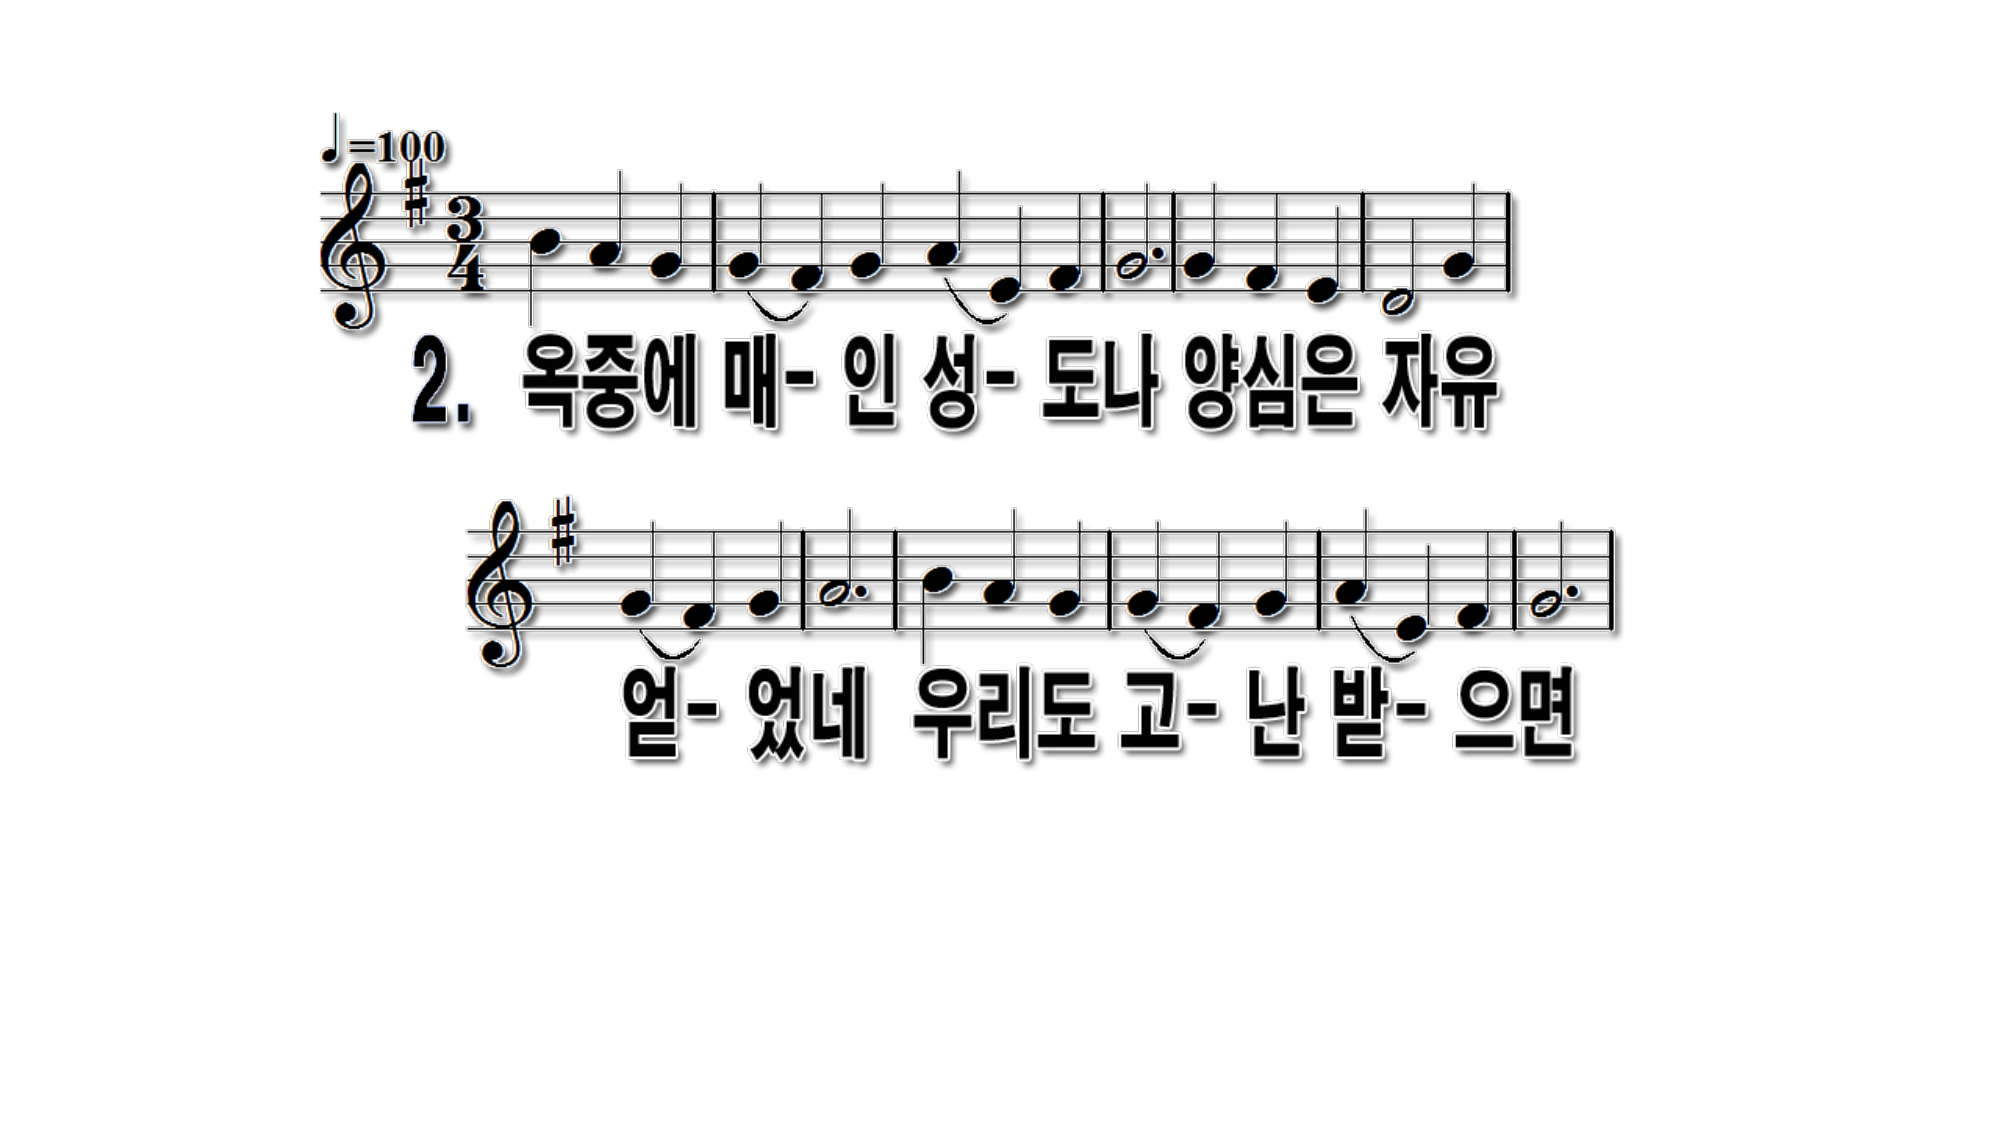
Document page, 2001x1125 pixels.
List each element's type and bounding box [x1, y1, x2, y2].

picture [249, 0, 1750, 835]
